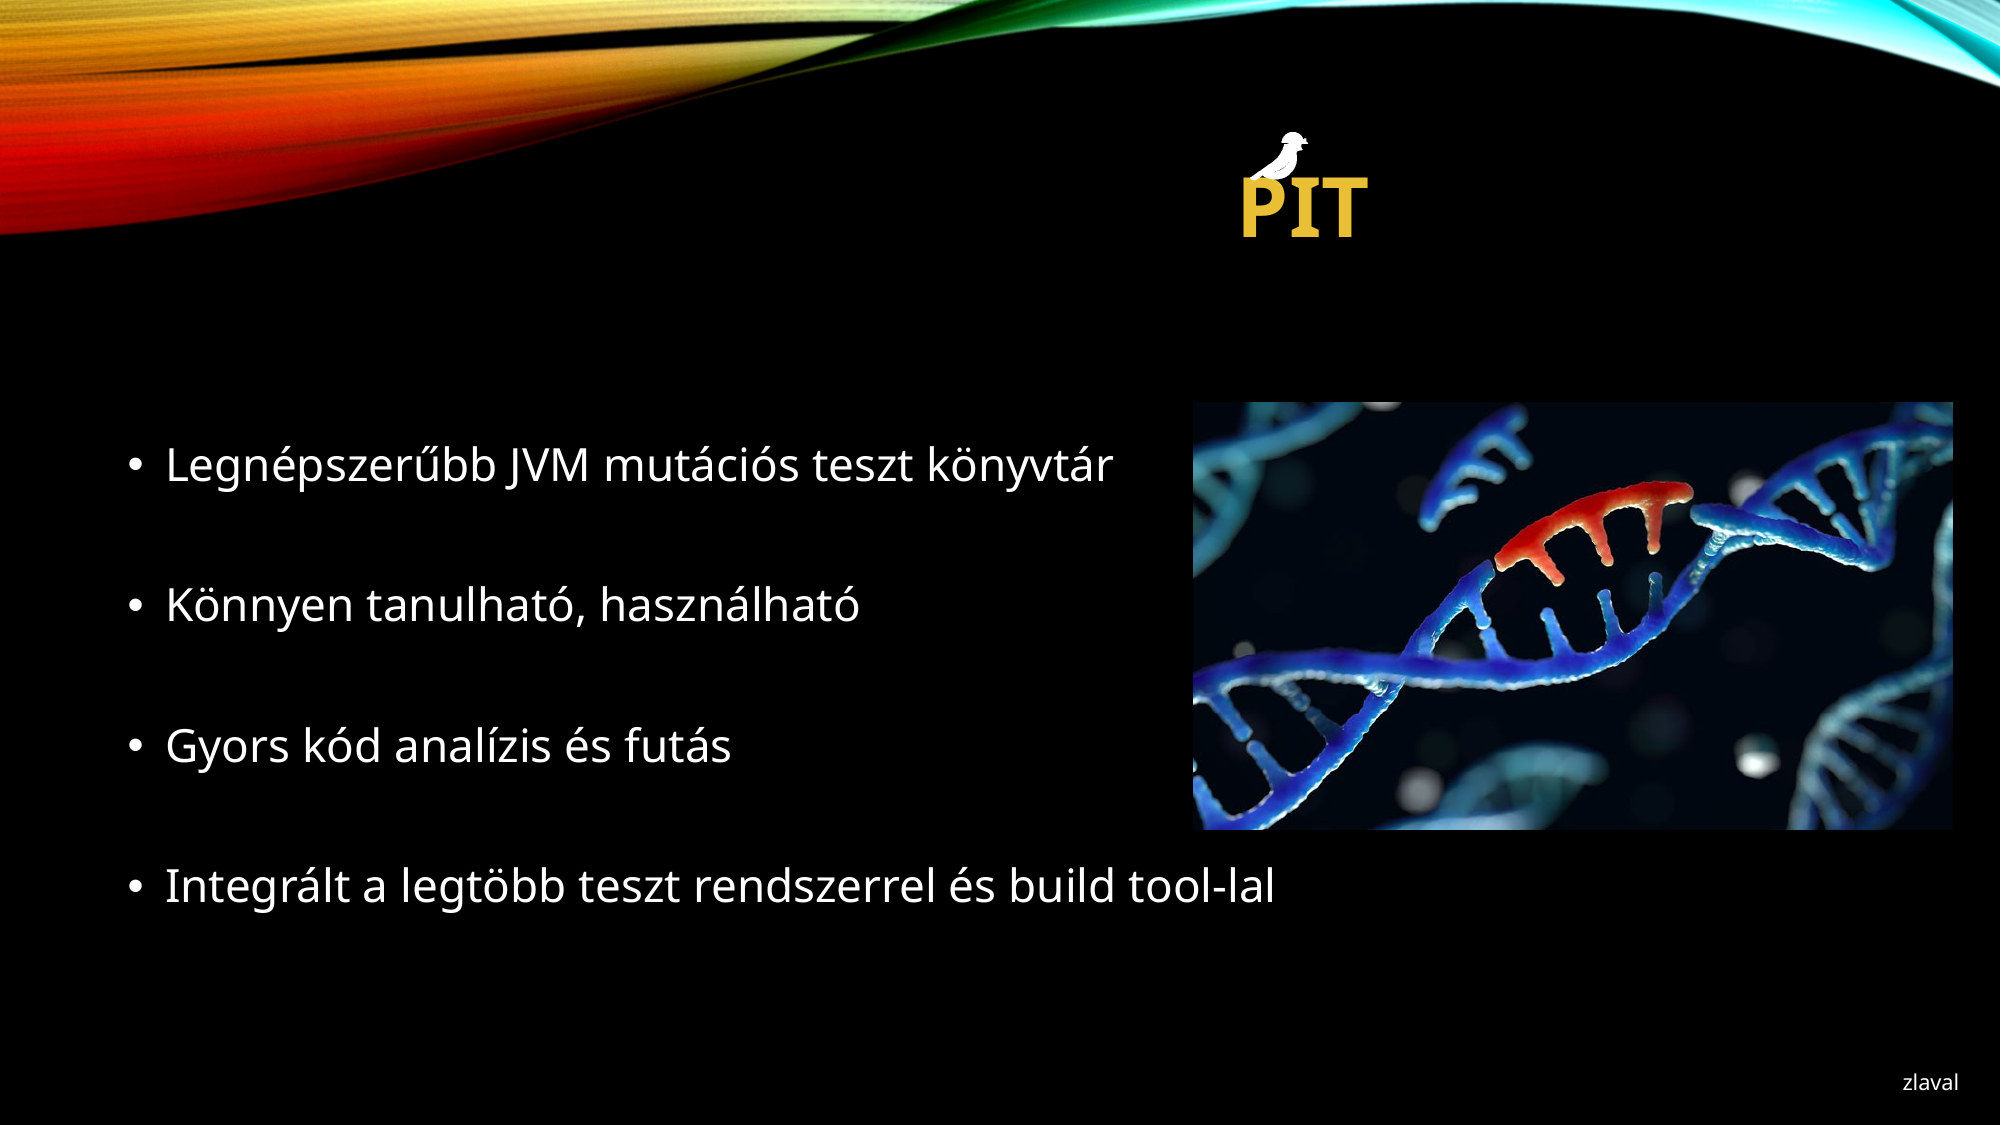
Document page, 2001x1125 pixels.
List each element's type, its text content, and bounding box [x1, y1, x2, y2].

picture [1193, 402, 1953, 830]
picture [0, 0, 2000, 237]
footer zlaval [1887, 1052, 2000, 1112]
title PIT [1186, 147, 1385, 275]
list Legnépszerűbb JVM mutációs teszt könyvtár Könnyen tanulható, használható Gyors kód analízis és futás Integrált a legtöbb teszt rendszerrel és build tool-lal [112, 434, 1888, 1095]
